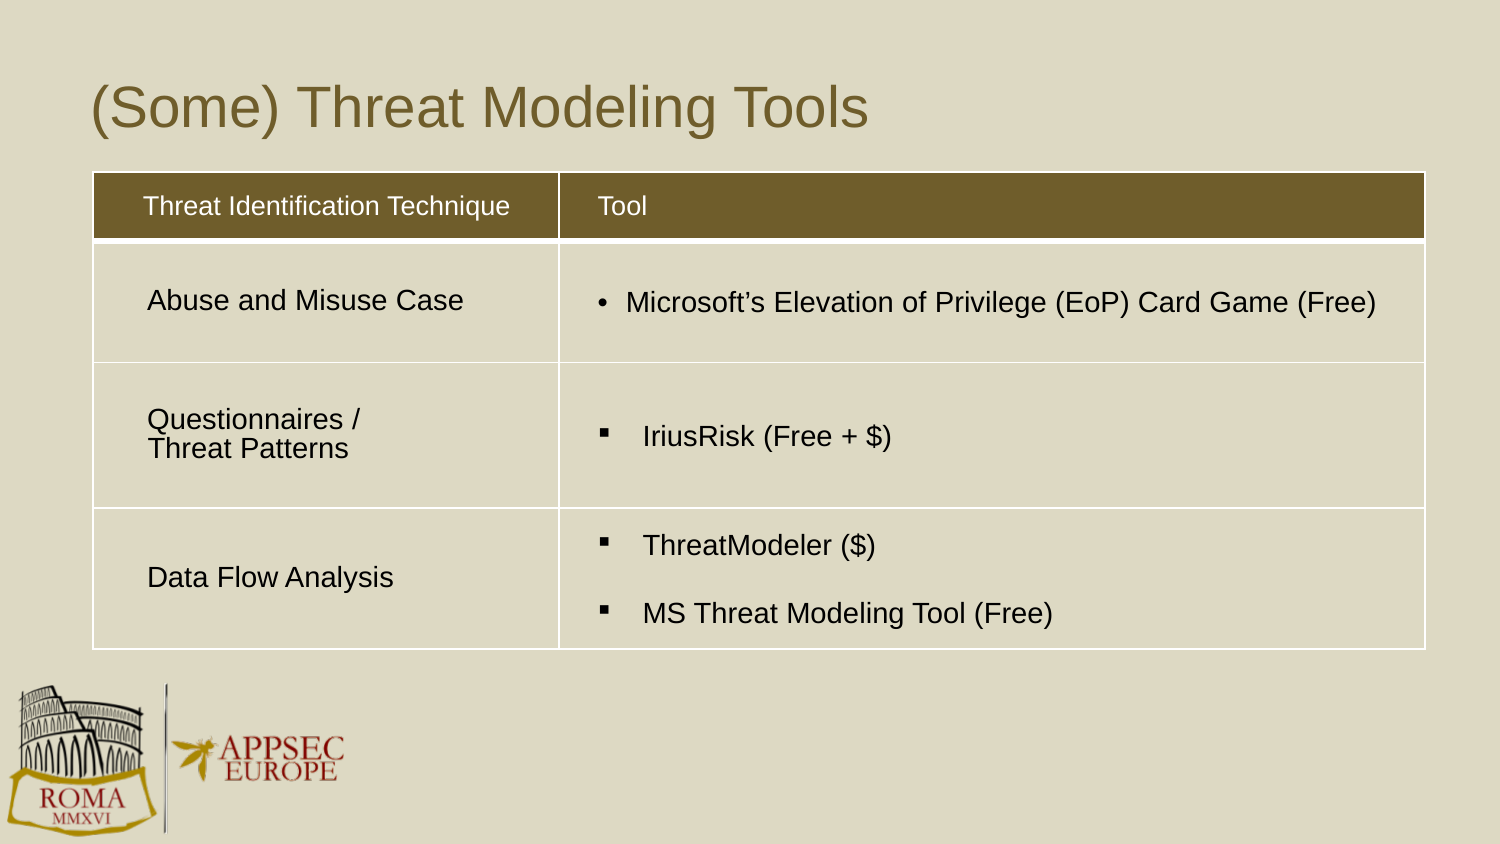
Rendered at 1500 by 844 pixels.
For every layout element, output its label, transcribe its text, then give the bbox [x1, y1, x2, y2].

title (Some) Threat Modeling Tools [75, 33, 1425, 175]
table_cell Microsoft’s Elevation of Privilege (EoP) Card Game (Free) [560, 244, 1424, 362]
table_header Tool [560, 173, 1424, 238]
table_cell Questionnaires / Threat Patterns [94, 363, 558, 507]
table_cell Abuse and Misuse Case [94, 244, 558, 362]
picture [0, 621, 370, 844]
table_cell IriusRisk (Free + $) [560, 363, 1424, 507]
table_header Threat Identification Technique [94, 173, 558, 238]
table_cell ThreatModeler ($) MS Threat Modeling Tool (Free) [560, 509, 1424, 648]
table_cell Data Flow Analysis [94, 509, 558, 648]
